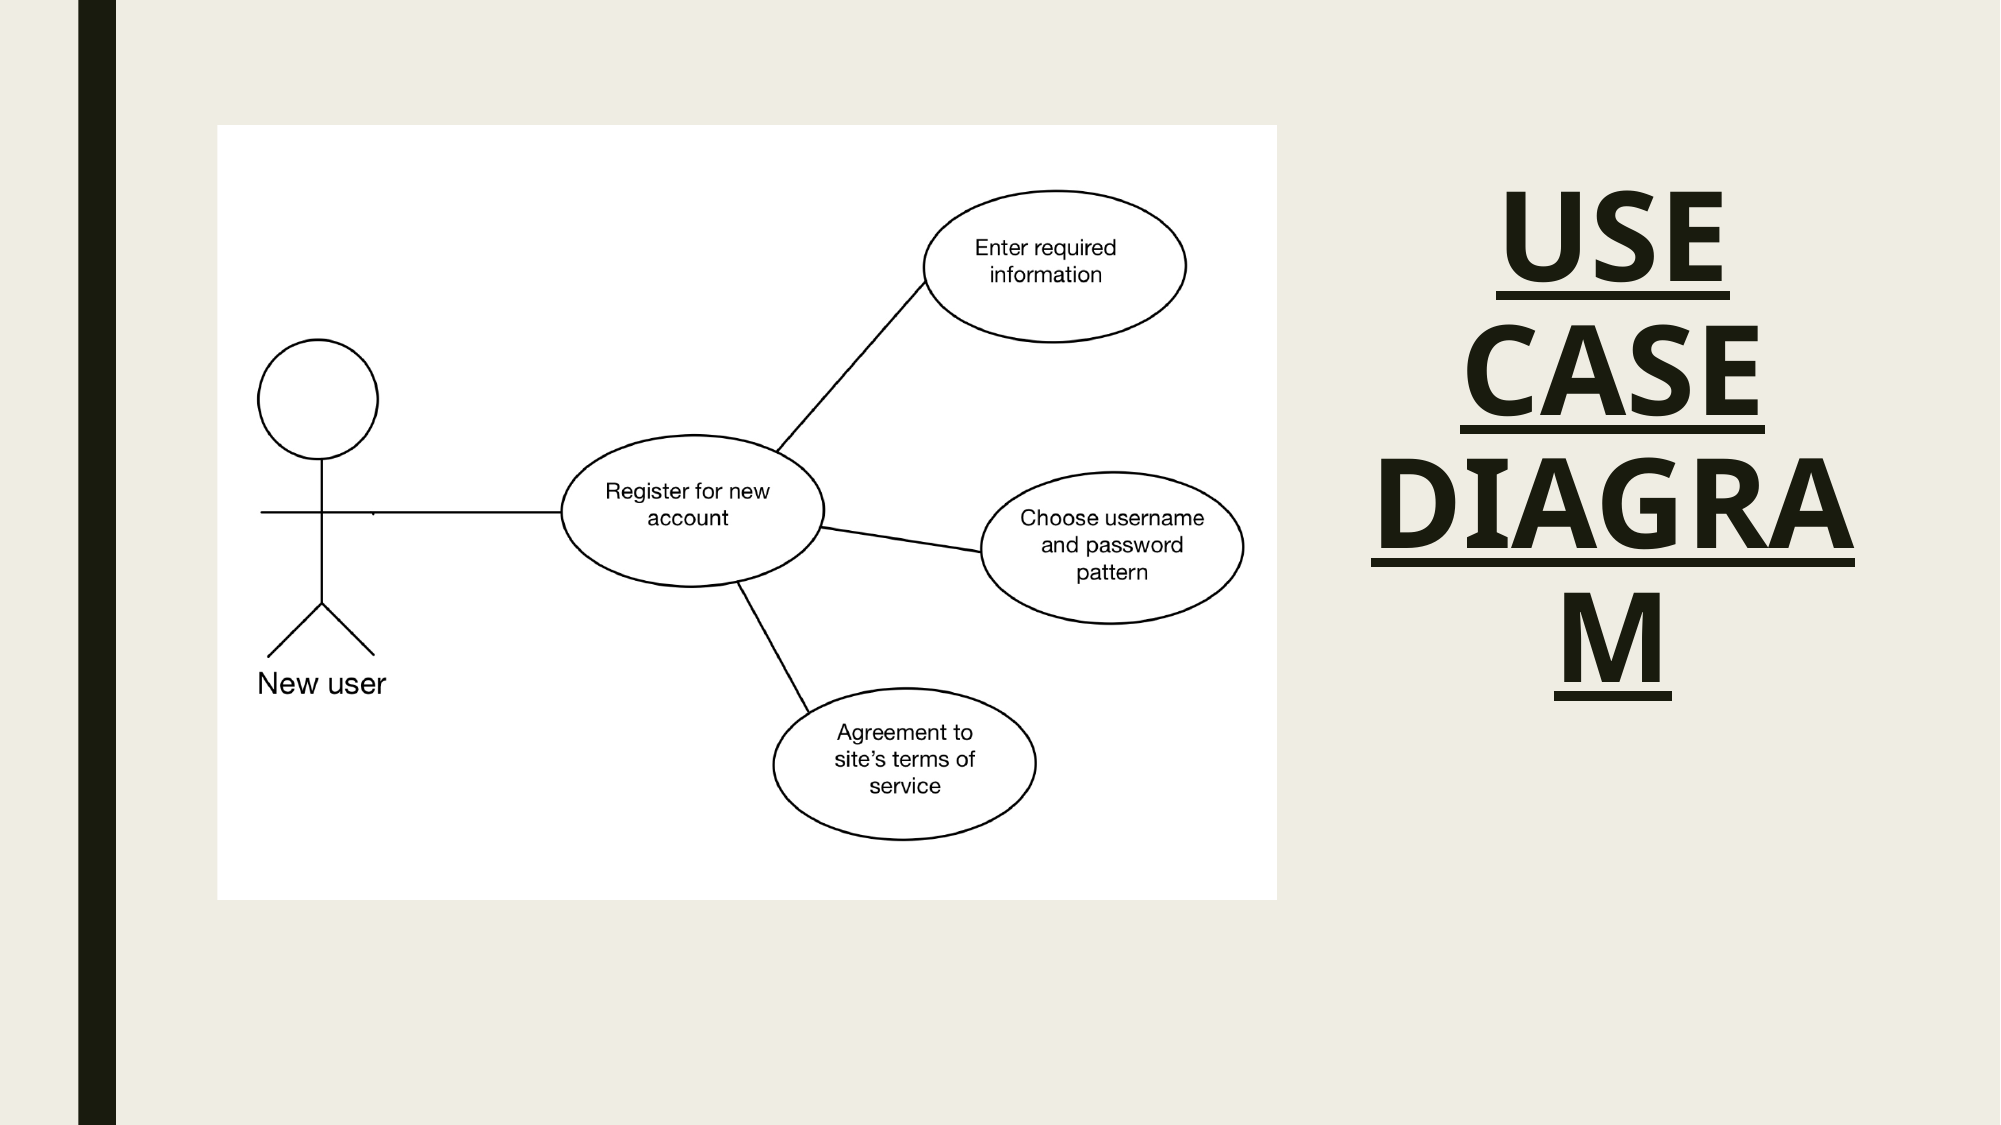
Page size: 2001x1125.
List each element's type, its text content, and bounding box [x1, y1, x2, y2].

picture [217, 0, 1277, 1042]
title Use Case Diagram [1337, 103, 1889, 717]
